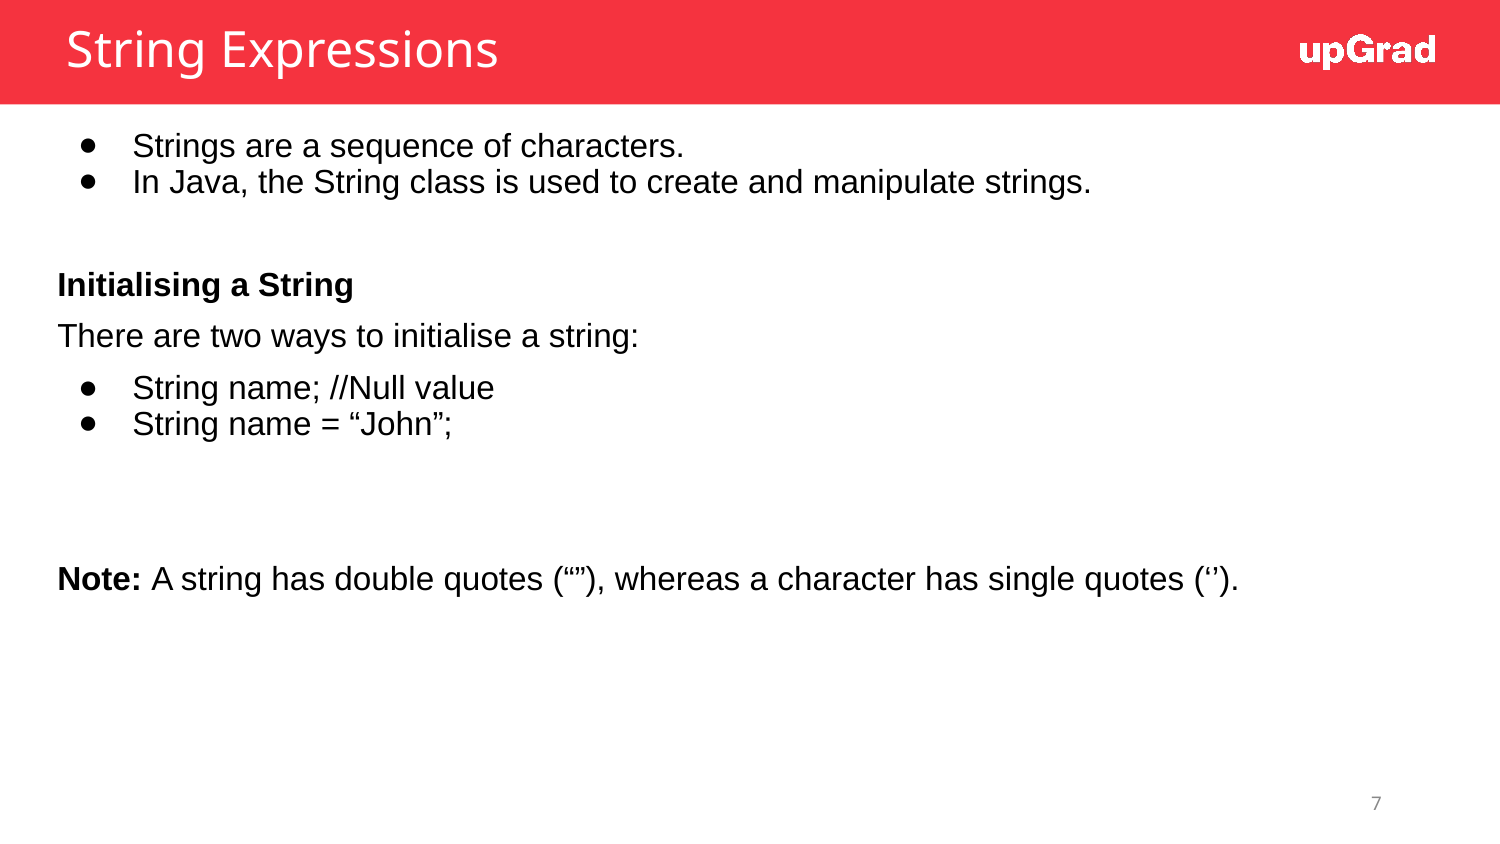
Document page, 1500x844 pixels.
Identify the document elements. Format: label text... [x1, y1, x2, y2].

slide_number ‹#› [1059, 782, 1397, 827]
list Strings are a sequence of characters. In Java, the String class is used to create and manipulate strings. Initialising a String There are two ways to initialise a string: String name; //Null value String name = “John”; Note: A string has double quotes (“”), whereas a character has single quotes (‘’). [42, 121, 1406, 728]
picture [1300, 34, 1435, 70]
title String Expressions [51, 20, 665, 83]
